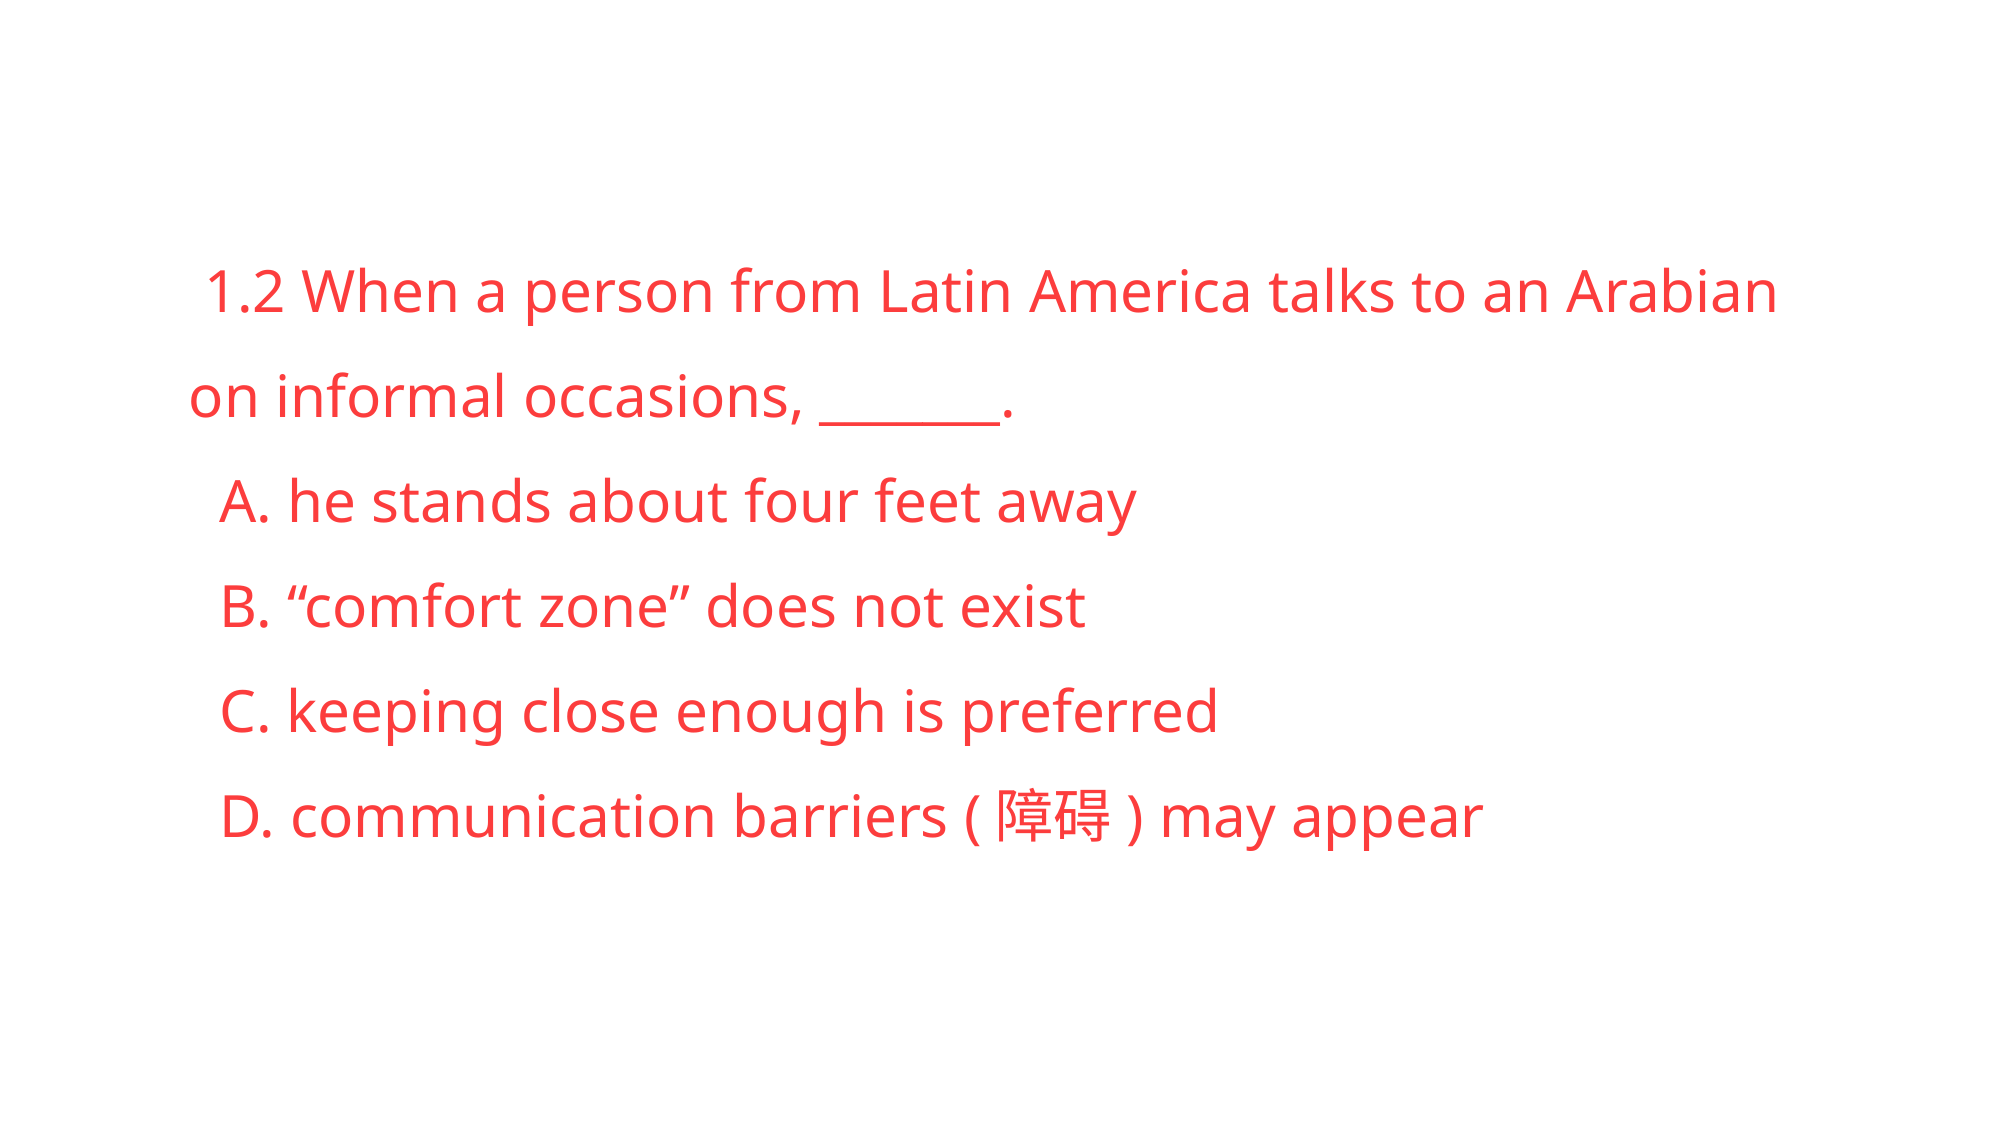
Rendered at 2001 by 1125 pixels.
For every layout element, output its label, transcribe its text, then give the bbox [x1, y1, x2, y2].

title 1.2 When a person from Latin America talks to an Arabian on informal occasions, _______. A. he stands about four feet away B. “comfort zone” does not exist C. keeping close enough is preferred D. communication barriers (障碍) may appear [173, 480, 1872, 927]
